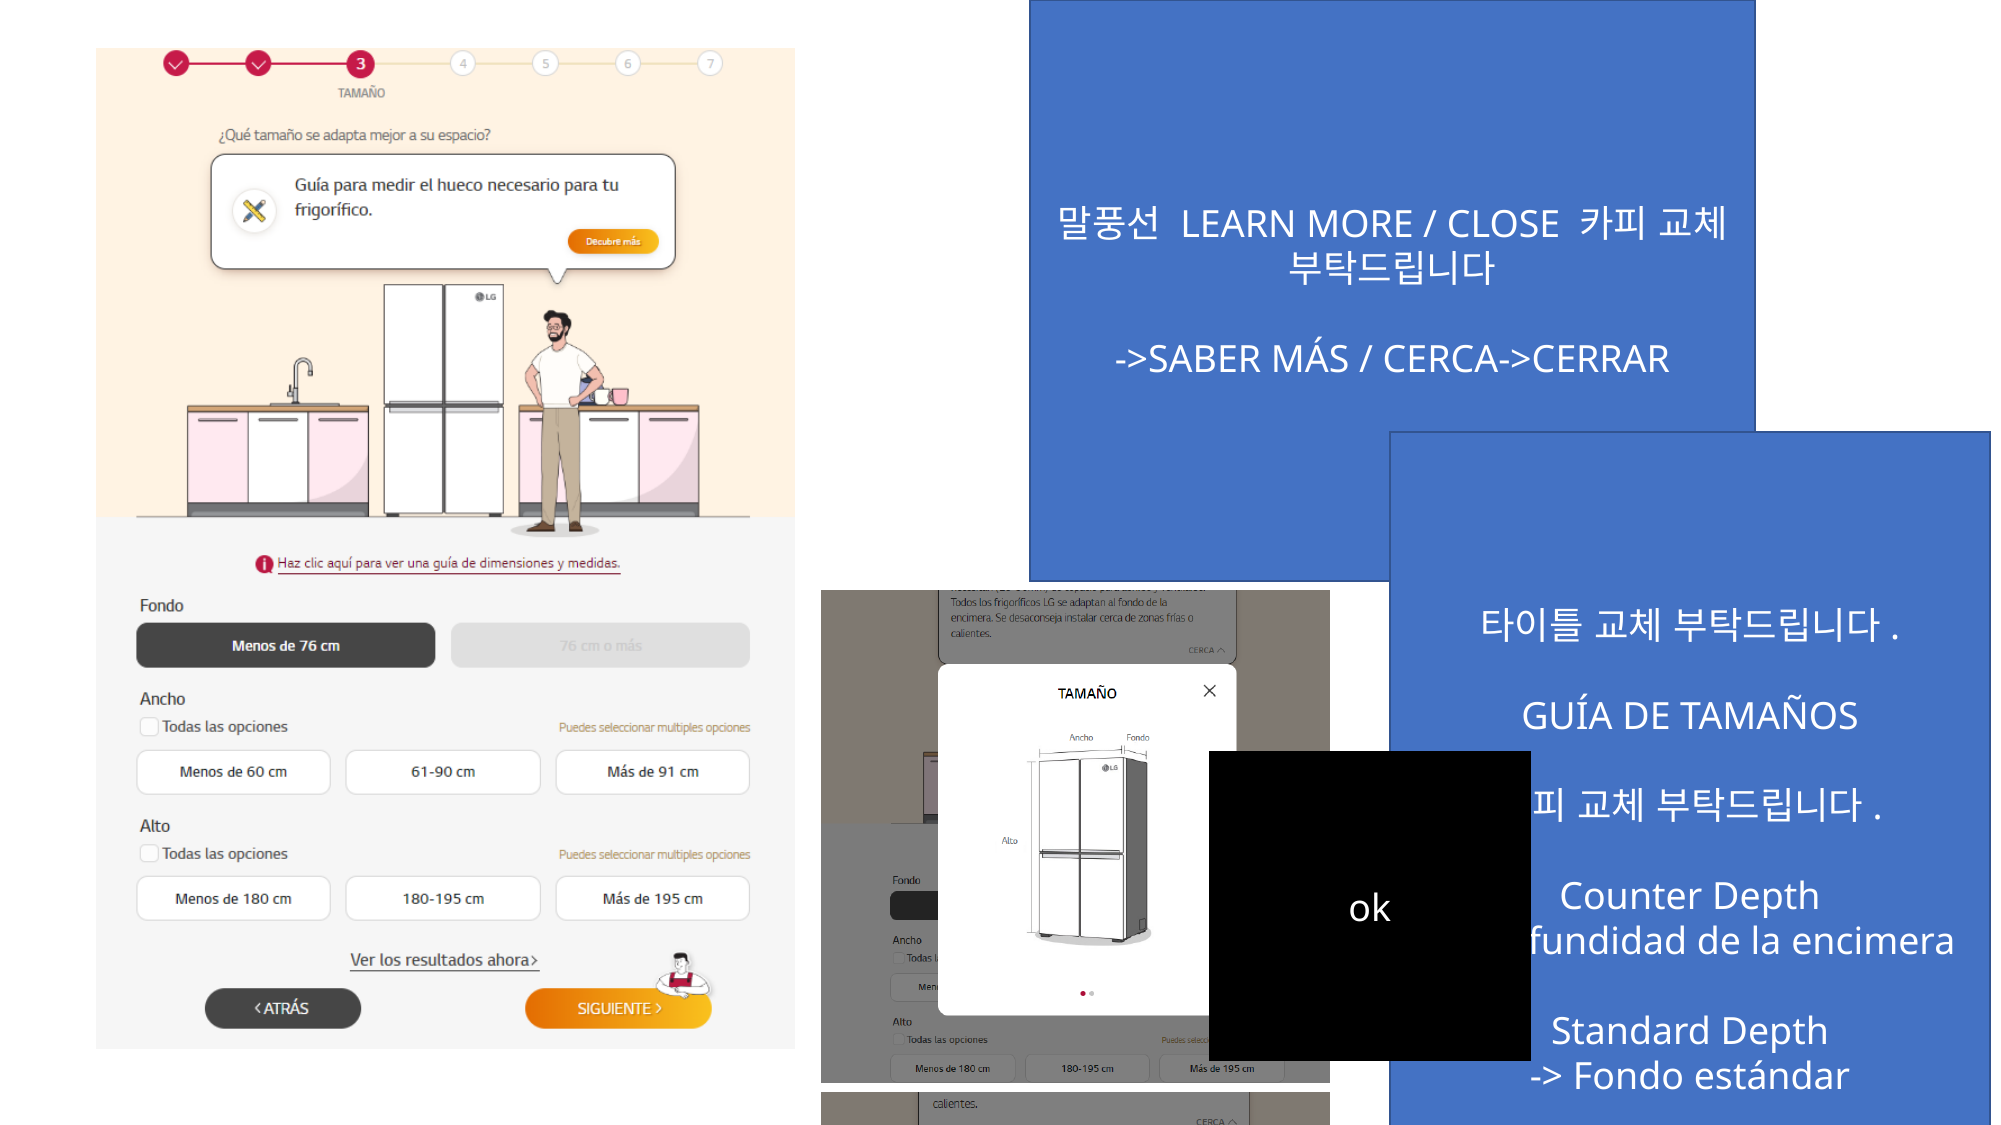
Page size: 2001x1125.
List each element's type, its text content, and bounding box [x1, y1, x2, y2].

picture [821, 590, 1331, 1083]
text_box ok [1331, 751, 1531, 1061]
picture [95, 48, 795, 1049]
text_box 말풍선 LEARN MORE / CLOSE 카피 교체 부탁드립니다 ->SABER MÁS / CERCA->CERRAR [1029, 0, 1756, 582]
text_box 타이틀 교체 부탁드립니다. GUÍA DE TAMAÑOS 카피 교체 부탁드립니다. Counter Depth -> Profundidad de la encimera Standard Depth -> Fondo estándar [1389, 431, 1991, 1125]
picture [821, 1092, 1331, 1125]
